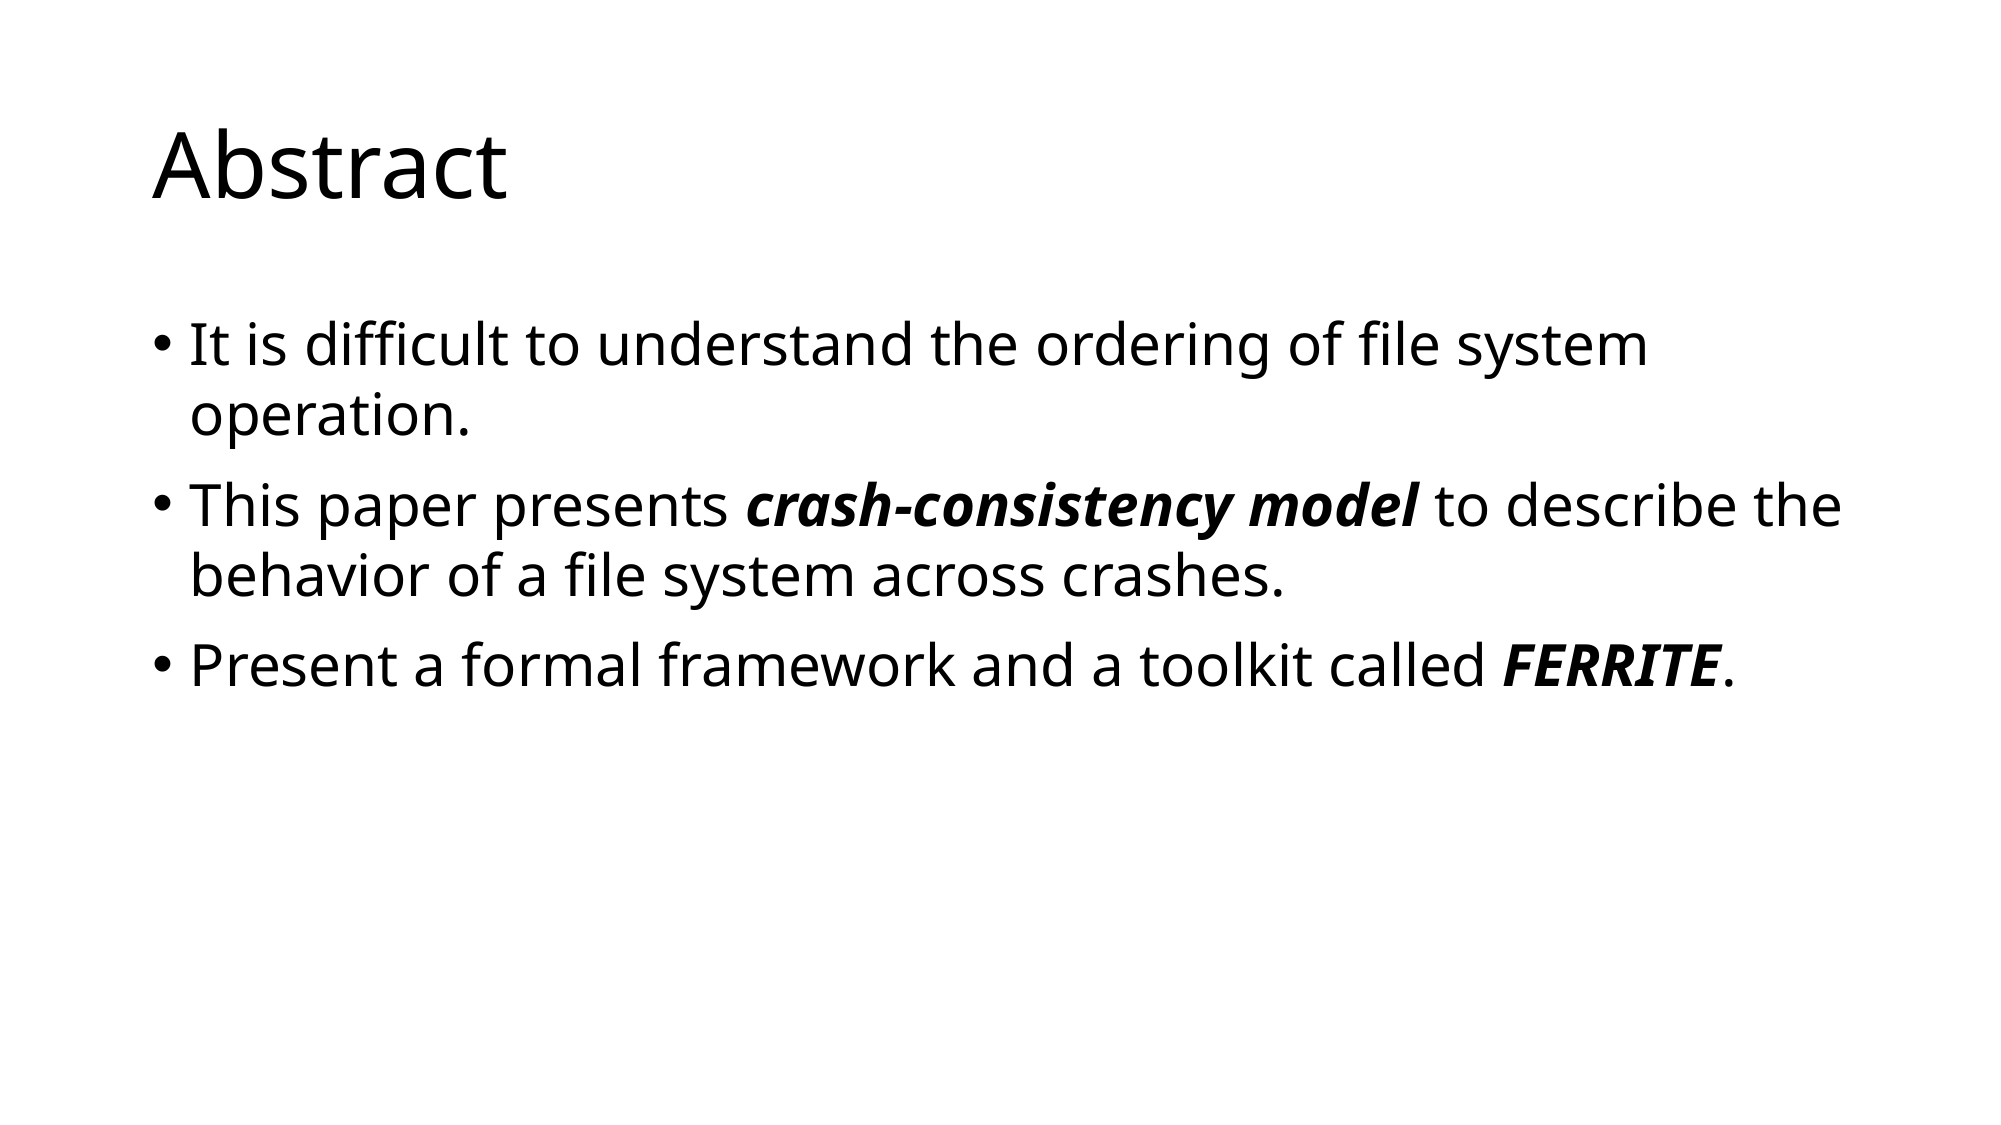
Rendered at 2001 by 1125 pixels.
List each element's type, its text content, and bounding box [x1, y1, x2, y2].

list It is difficult to understand the ordering of file system operation. This paper presents crash-consistency model to describe the behavior of a file system across crashes. Present a formal framework and a toolkit called FERRITE. [137, 299, 1863, 1014]
title Abstract [137, 59, 1863, 278]
